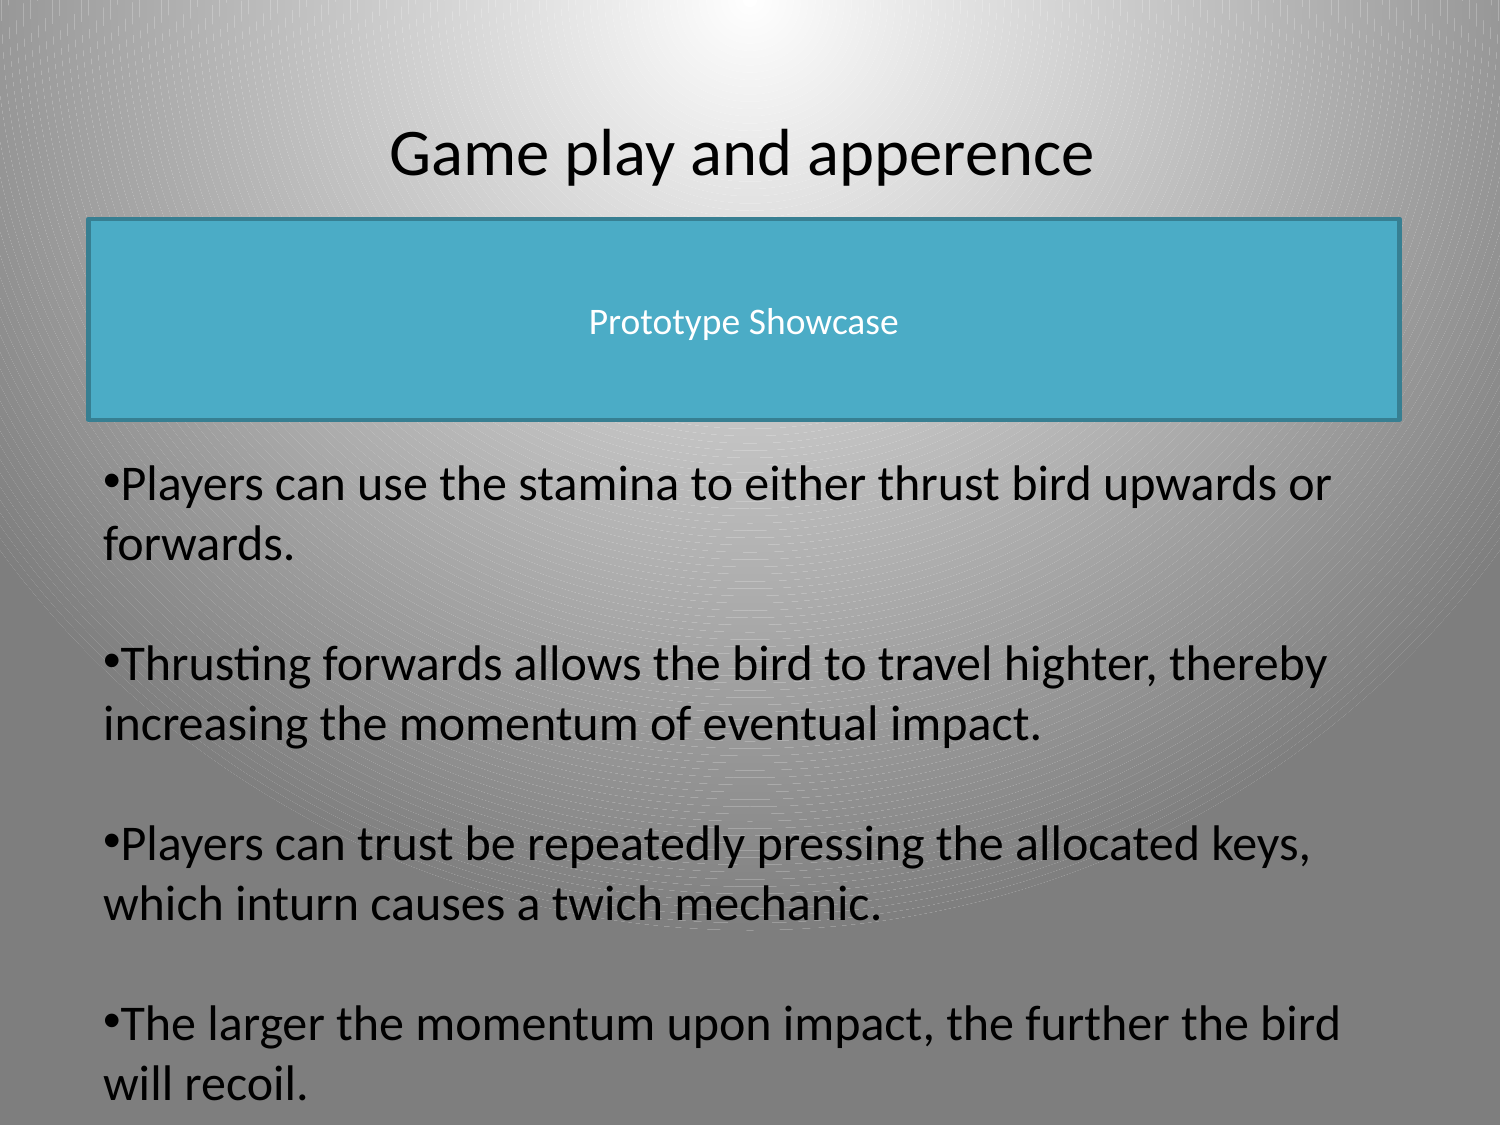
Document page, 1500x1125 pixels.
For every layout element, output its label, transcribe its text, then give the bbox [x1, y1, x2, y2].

text_box Prototype Showcase [86, 217, 1402, 422]
text_box Players can use the stamina to either thrust bird upwards or forwards. Thrusting forwards allows the bird to travel highter, thereby increasing the momentum of eventual impact. Players can trust be repeatedly pressing the allocated keys, which inturn causes a twich mechanic. The larger the momentum upon impact, the further the bird will recoil. [88, 443, 1400, 1119]
text_box Game play and apperence [76, 101, 1424, 197]
